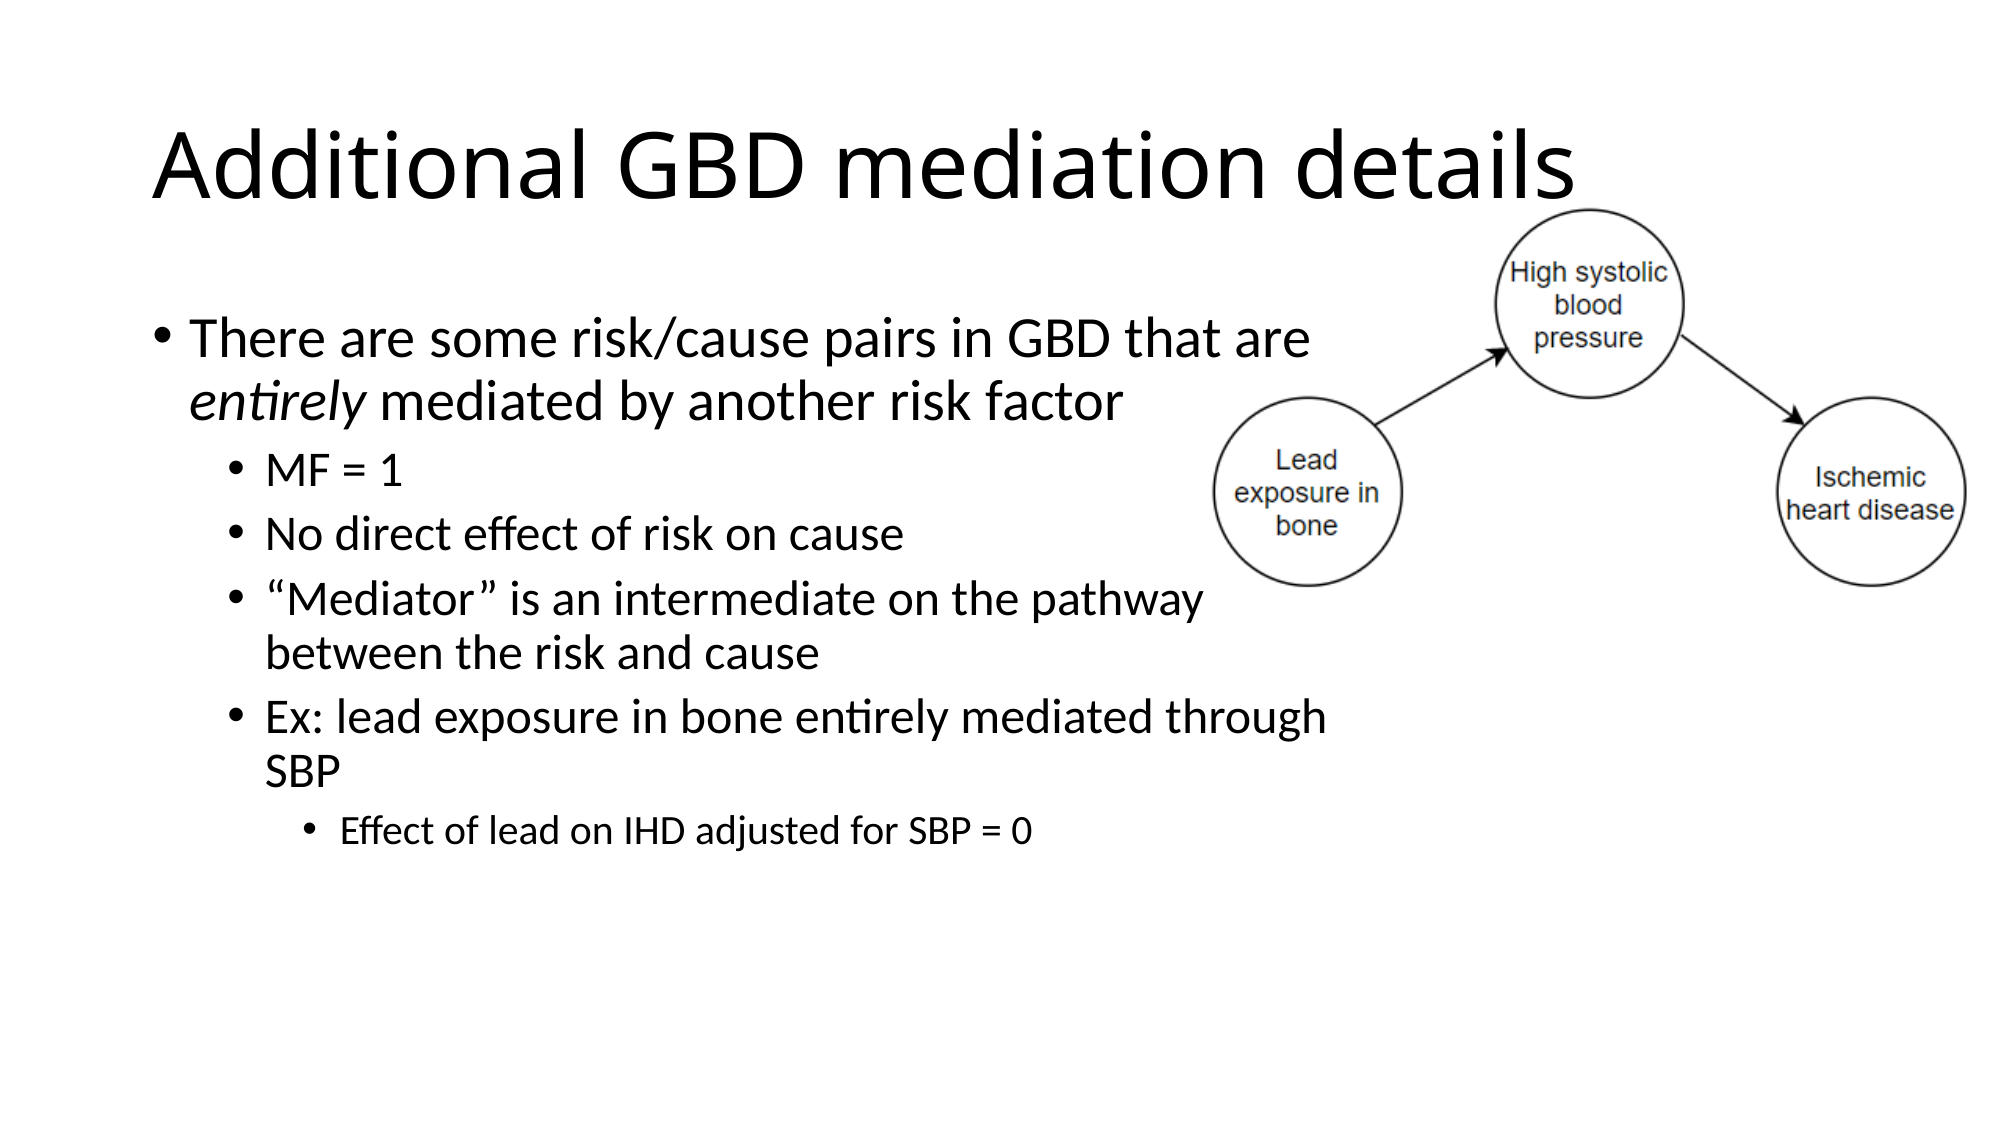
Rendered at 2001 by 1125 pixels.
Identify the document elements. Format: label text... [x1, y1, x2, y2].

title Additional GBD mediation details [137, 59, 1863, 278]
picture [1167, 166, 2000, 631]
list There are some risk/cause pairs in GBD that are entirely mediated by another risk factor MF = 1 No direct effect of risk on cause “Mediator” is an intermediate on the pathway between the risk and cause Ex: lead exposure in bone entirely mediated through SBP Effect of lead on IHD adjusted for SBP = 0 [137, 299, 1344, 1014]
